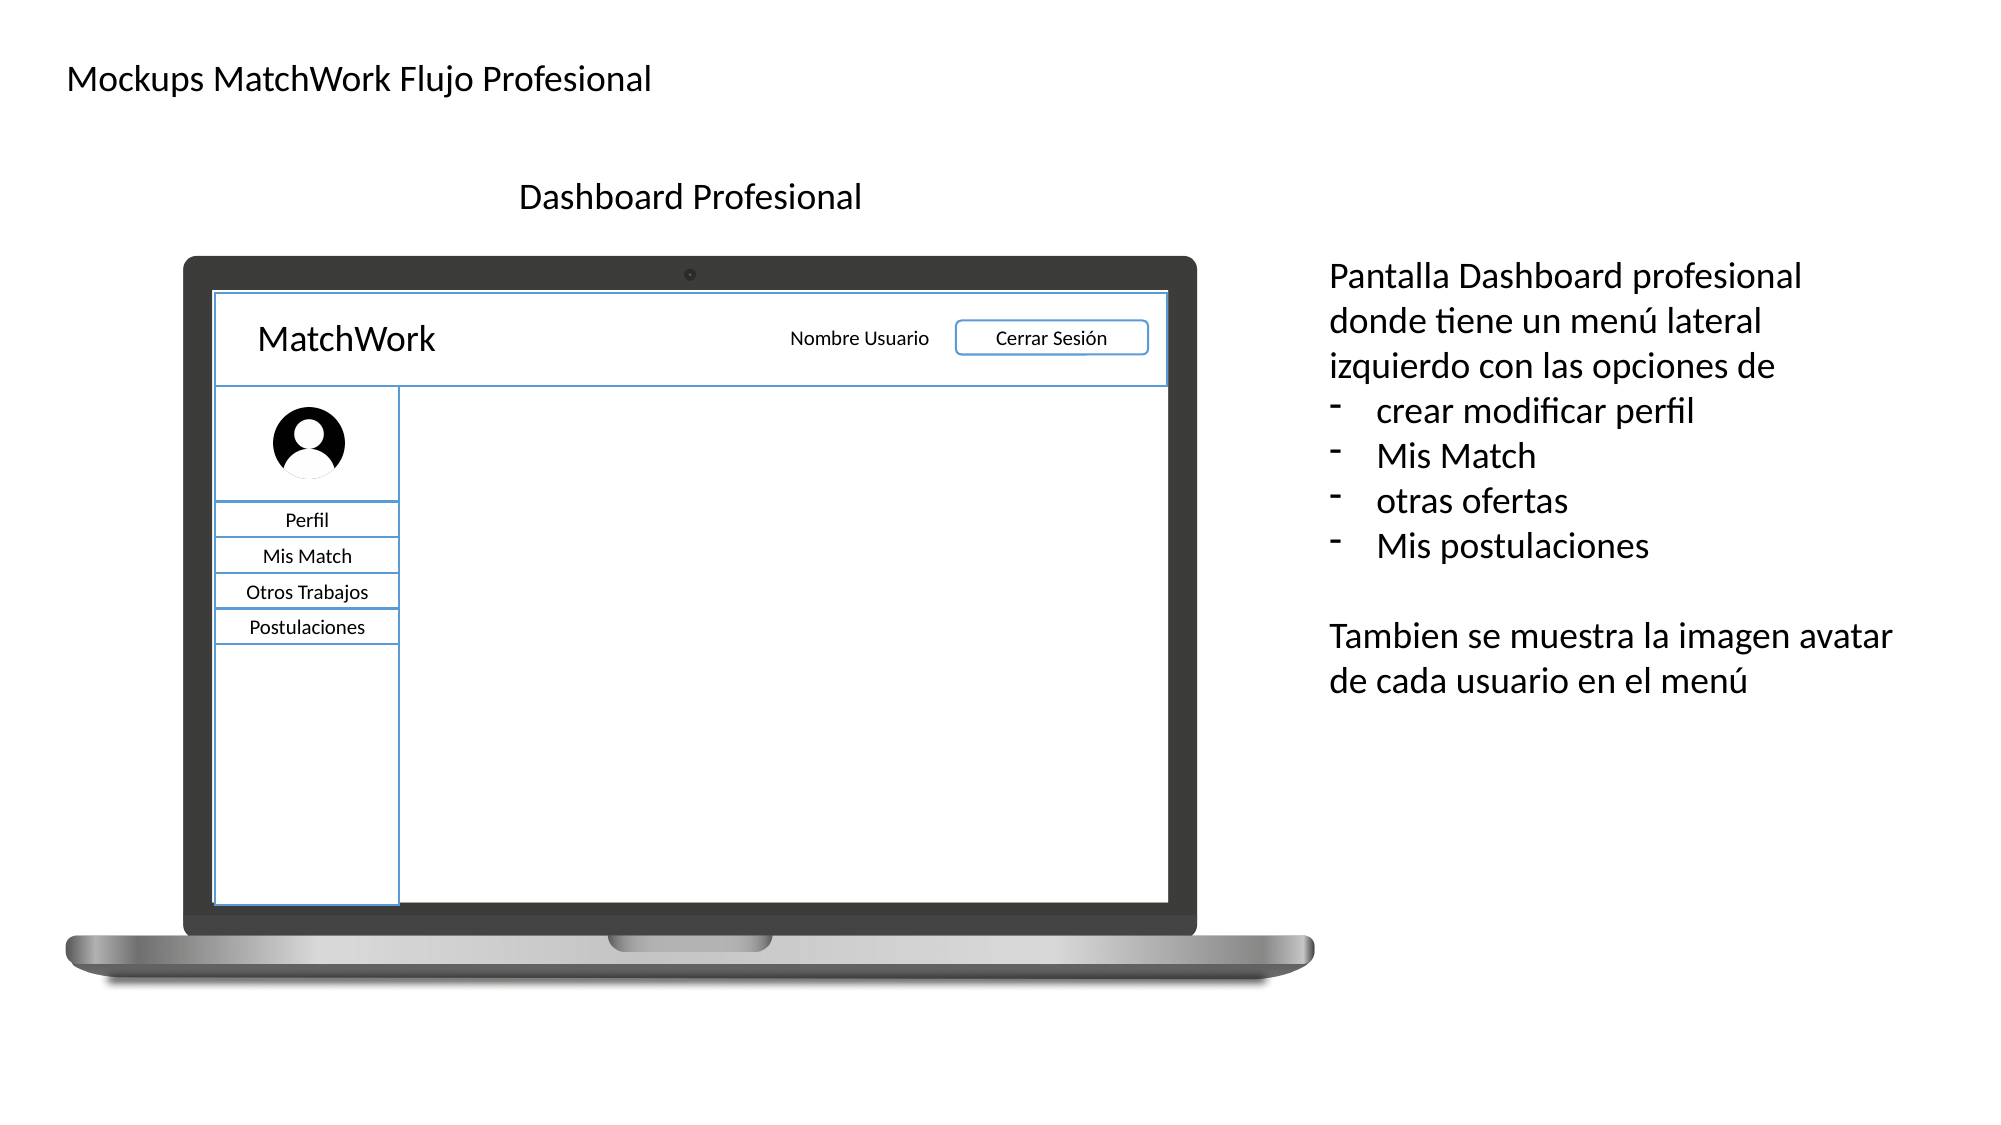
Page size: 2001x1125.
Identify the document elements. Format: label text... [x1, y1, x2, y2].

text_box Pantalla Dashboard profesional donde tiene un menú lateral izquierdo con las opciones de crear modificar perfil Mis Match otras ofertas Mis postulaciones Tambien se muestra la imagen avatar de cada usuario en el menú [1338, 244, 1922, 709]
text_box Mockups MatchWork Flujo Profesional [51, 46, 1241, 107]
text_box Dashboard Profesional [399, 164, 983, 225]
picture [42, 230, 1338, 1010]
